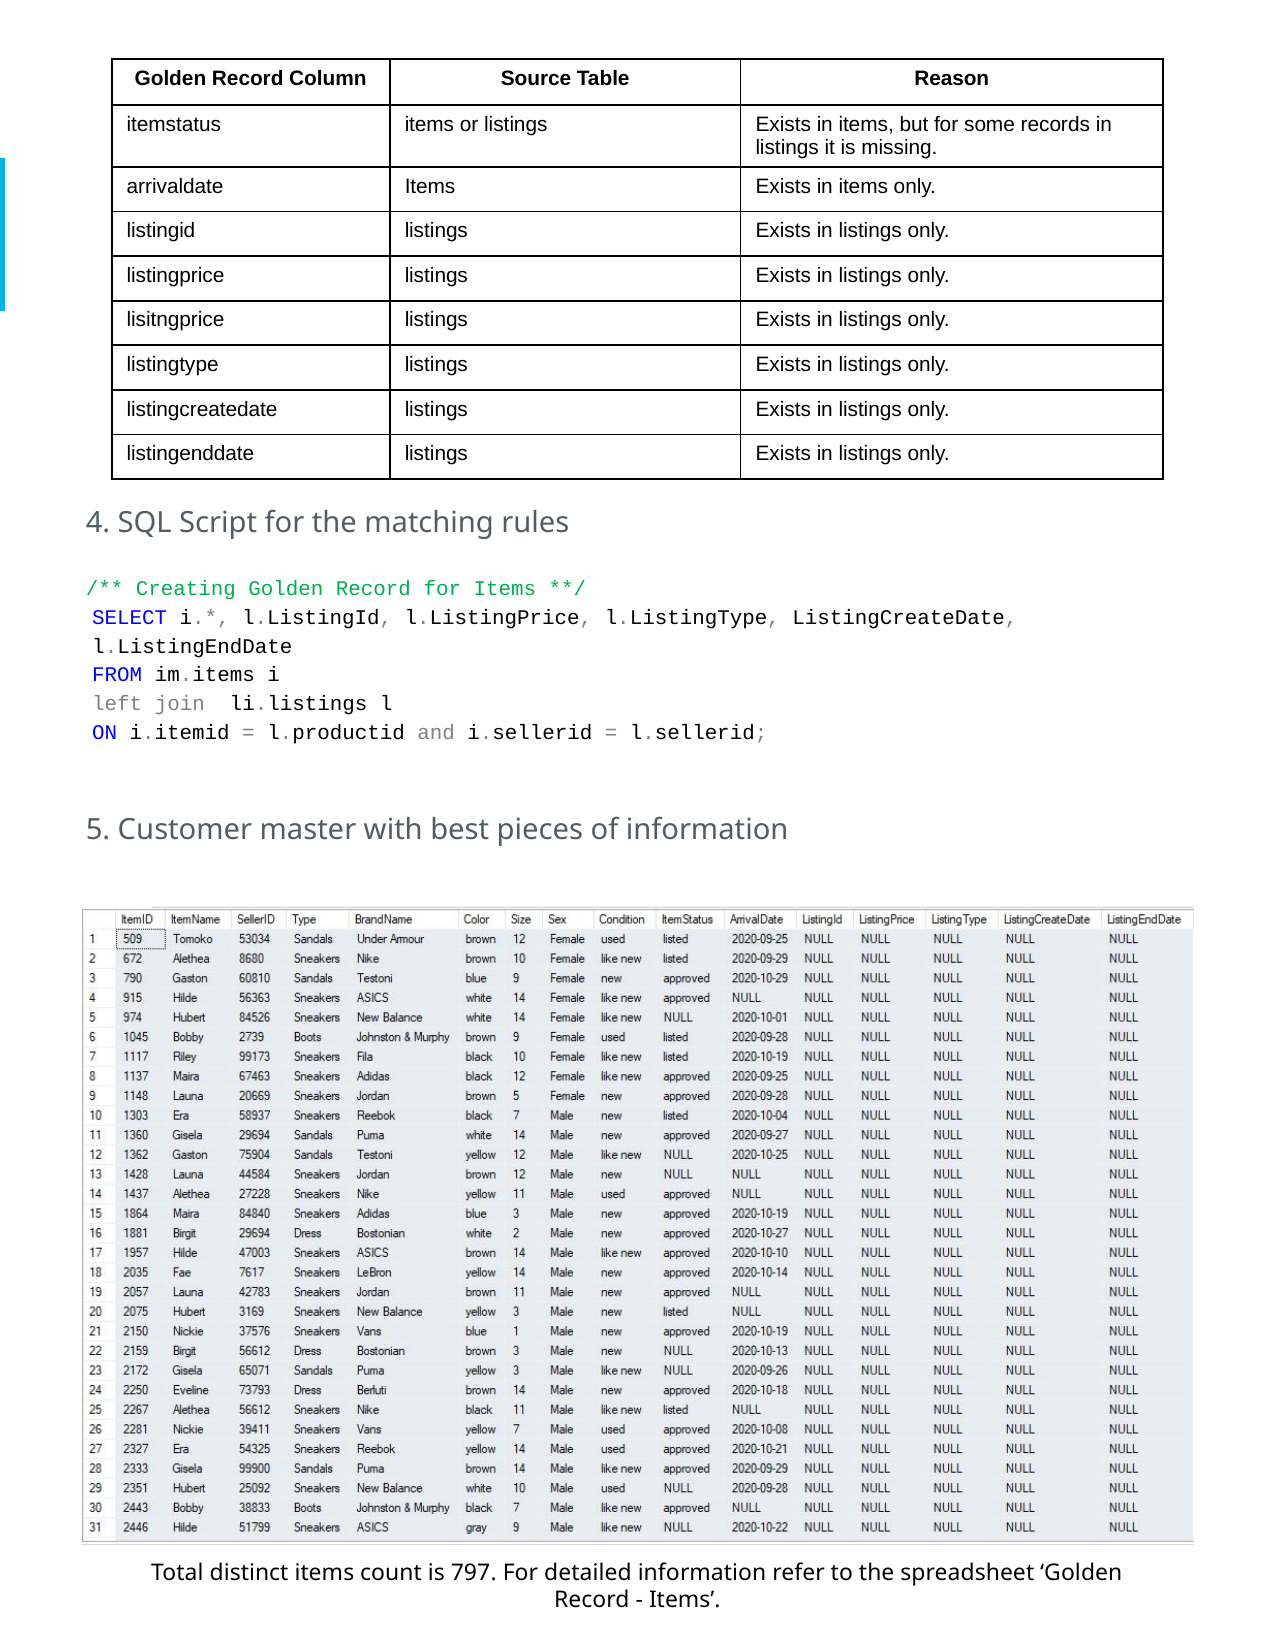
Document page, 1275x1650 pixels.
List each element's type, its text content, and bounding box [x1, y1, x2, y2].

table_cell listingcreatedate [113, 391, 389, 434]
table_cell listings [391, 391, 740, 434]
table_cell listingtype [113, 346, 389, 389]
text_box Total distinct items count is 797. For detailed information refer to the spreadsheet ‘Golden Record - Items’. [102, 1554, 1173, 1620]
table_cell items or listings [391, 106, 740, 166]
table_cell Exists in listings only. [741, 302, 1162, 344]
table_cell listings [391, 212, 740, 255]
table_cell listingenddate [113, 435, 389, 478]
table_cell Items [391, 168, 740, 211]
table_cell Exists in listings only. [741, 346, 1162, 389]
table_header Golden Record Column [113, 60, 389, 104]
table_cell itemstatus [113, 106, 389, 166]
table_cell Exists in listings only. [741, 435, 1162, 478]
table_cell listings [391, 435, 740, 478]
table_header Source Table [391, 60, 740, 104]
picture [81, 906, 1194, 1546]
table_cell lisitngprice [113, 302, 389, 344]
table_cell listingprice [113, 257, 389, 300]
table_cell Exists in items, but for some records in listings it is missing. [741, 106, 1162, 166]
list 4. SQL Script for the matching rules /** Creating Golden Record for Items **/ SELECT i.*, l.ListingId, l.ListingPrice, l.ListingType, ListingCreateDate, l.ListingEndDate FROM im.items i left join li.listings l ON i.itemid = l.productid and i.sellerid = l.sellerid; 5. Customer master with best pieces of information [70, 482, 1205, 893]
table_cell Exists in listings only. [741, 257, 1162, 300]
table_cell listings [391, 257, 740, 300]
table_cell Exists in listings only. [741, 391, 1162, 434]
table_cell arrivaldate [113, 168, 389, 211]
table_cell Exists in listings only. [741, 212, 1162, 255]
table_cell Exists in items only. [741, 168, 1162, 211]
table_header Reason [741, 60, 1162, 104]
table_cell listings [391, 302, 740, 344]
table_cell listingid [113, 212, 389, 255]
table_cell listings [391, 346, 740, 389]
